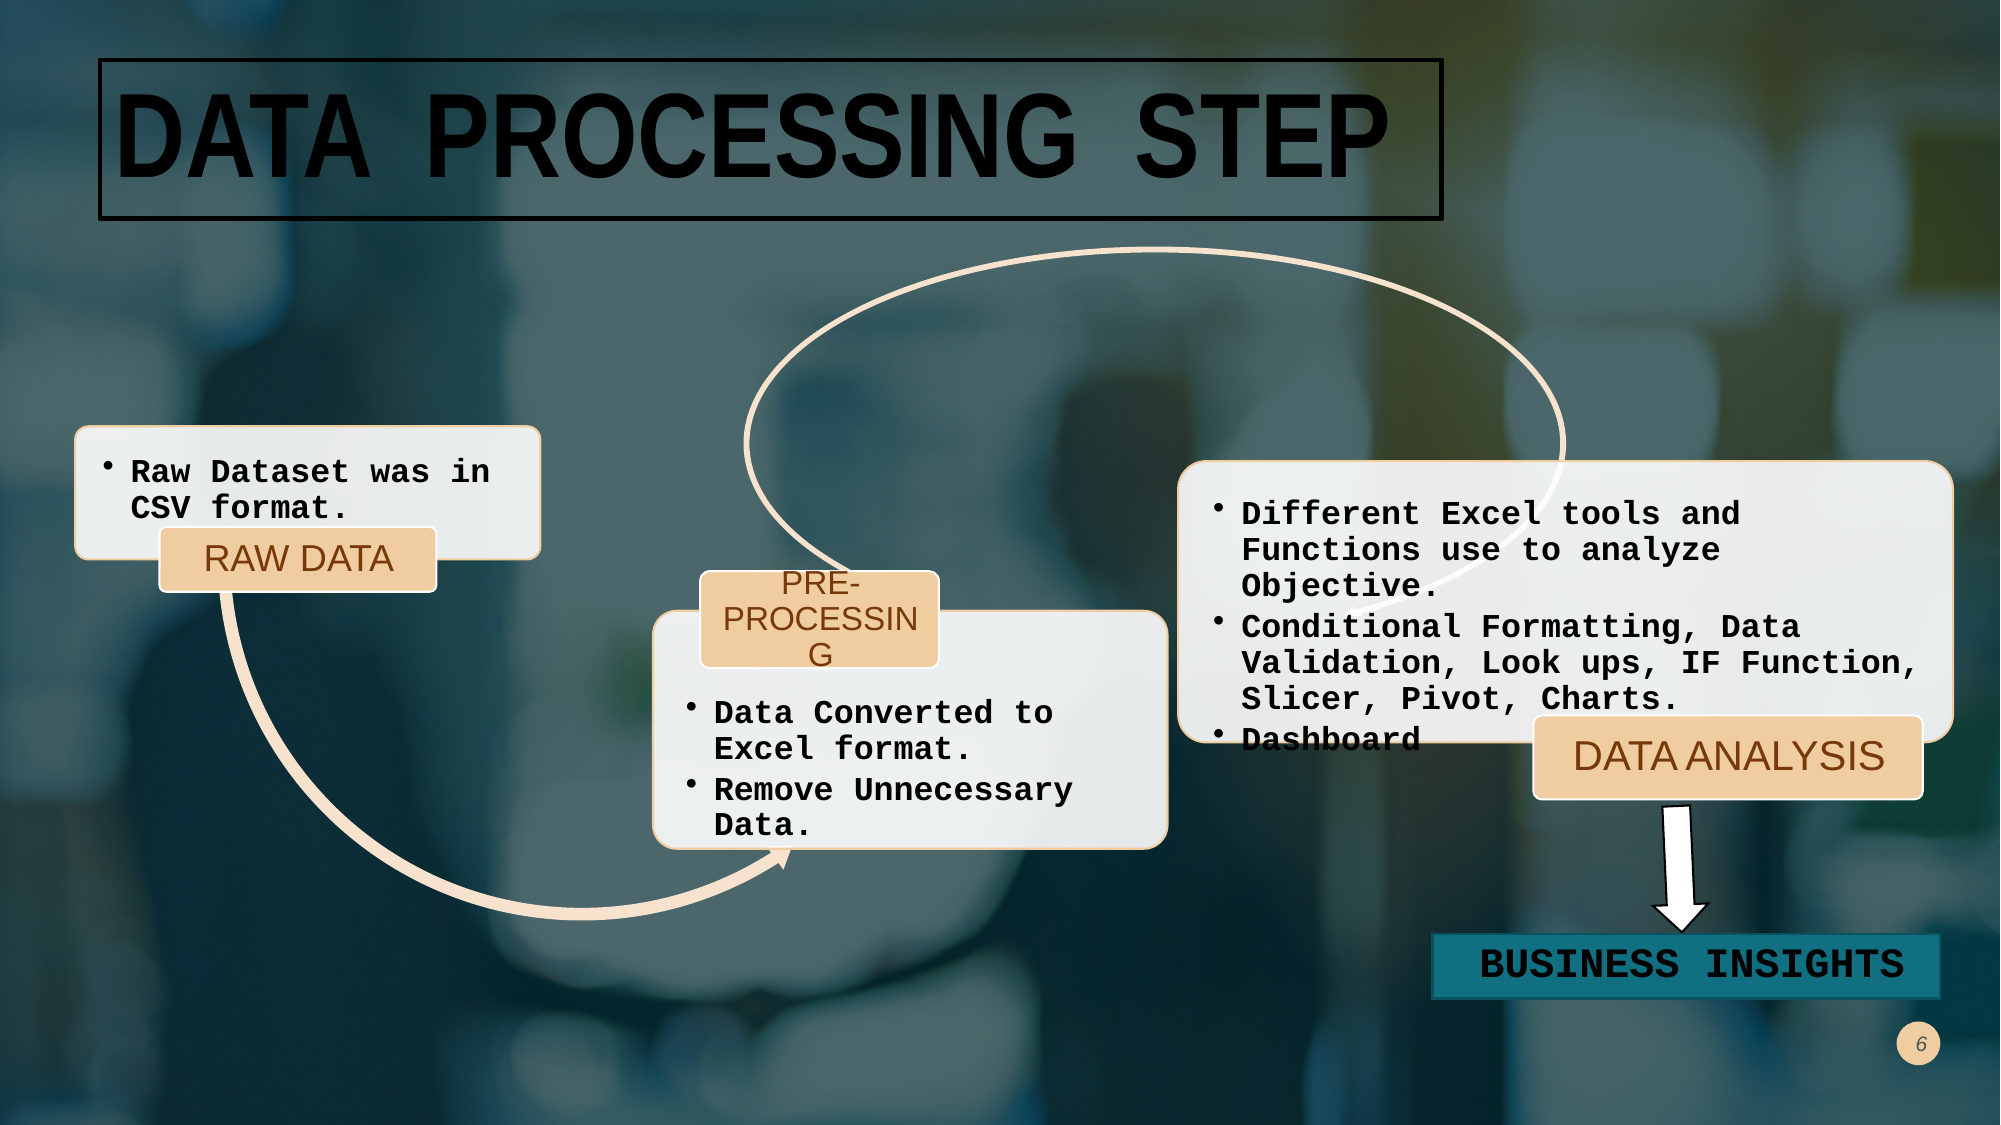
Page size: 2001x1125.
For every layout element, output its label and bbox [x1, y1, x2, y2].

text_box [75, 352, 1954, 885]
picture [0, 0, 2000, 1125]
picture [1957, 978, 1969, 984]
